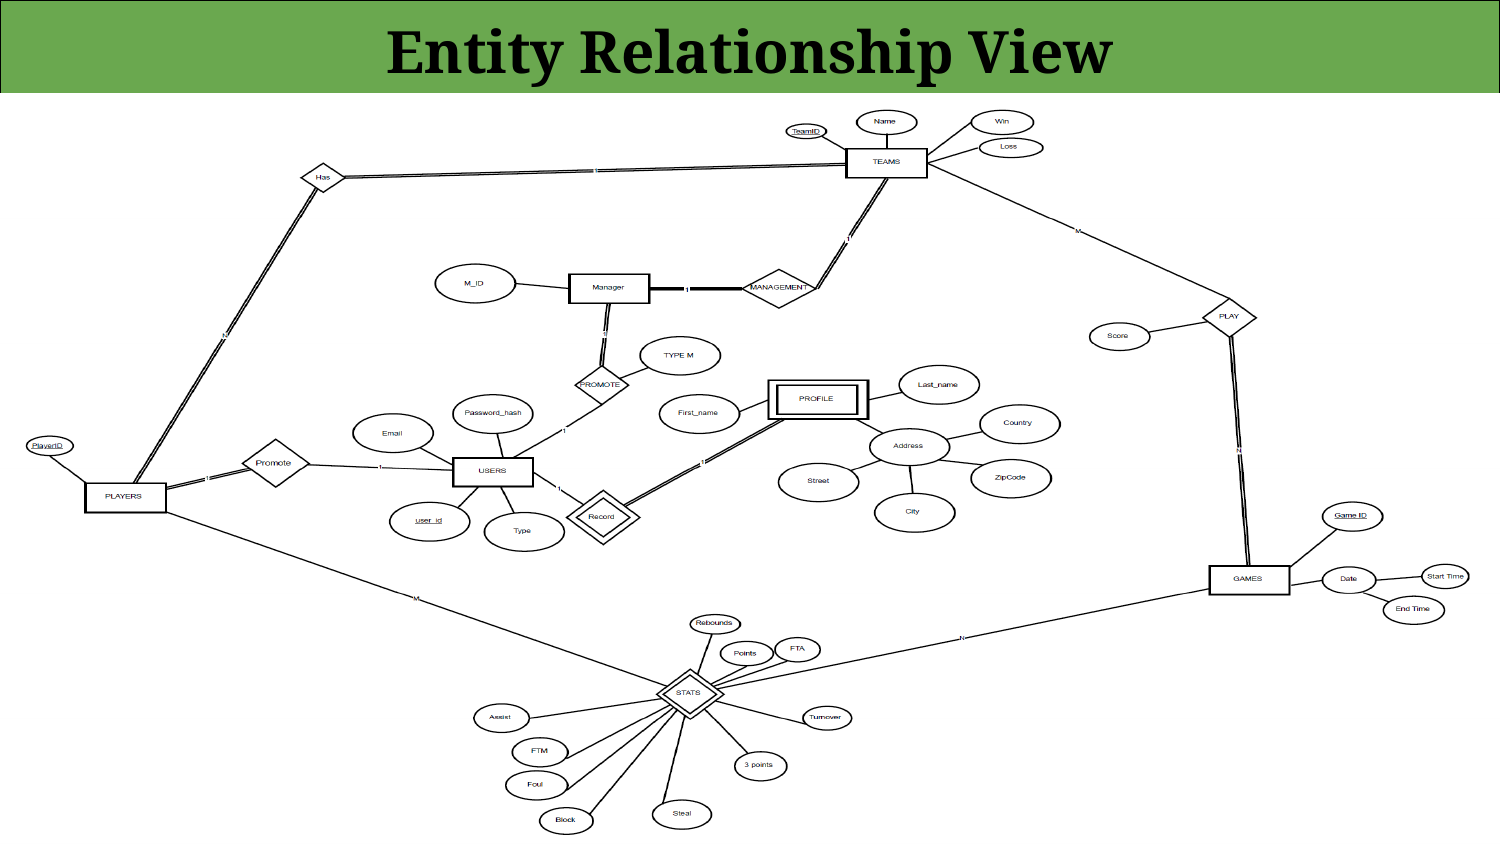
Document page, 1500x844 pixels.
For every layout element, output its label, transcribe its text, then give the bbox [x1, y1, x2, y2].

picture [0, 93, 1500, 844]
title Entity Relationship View [0, 0, 1500, 93]
